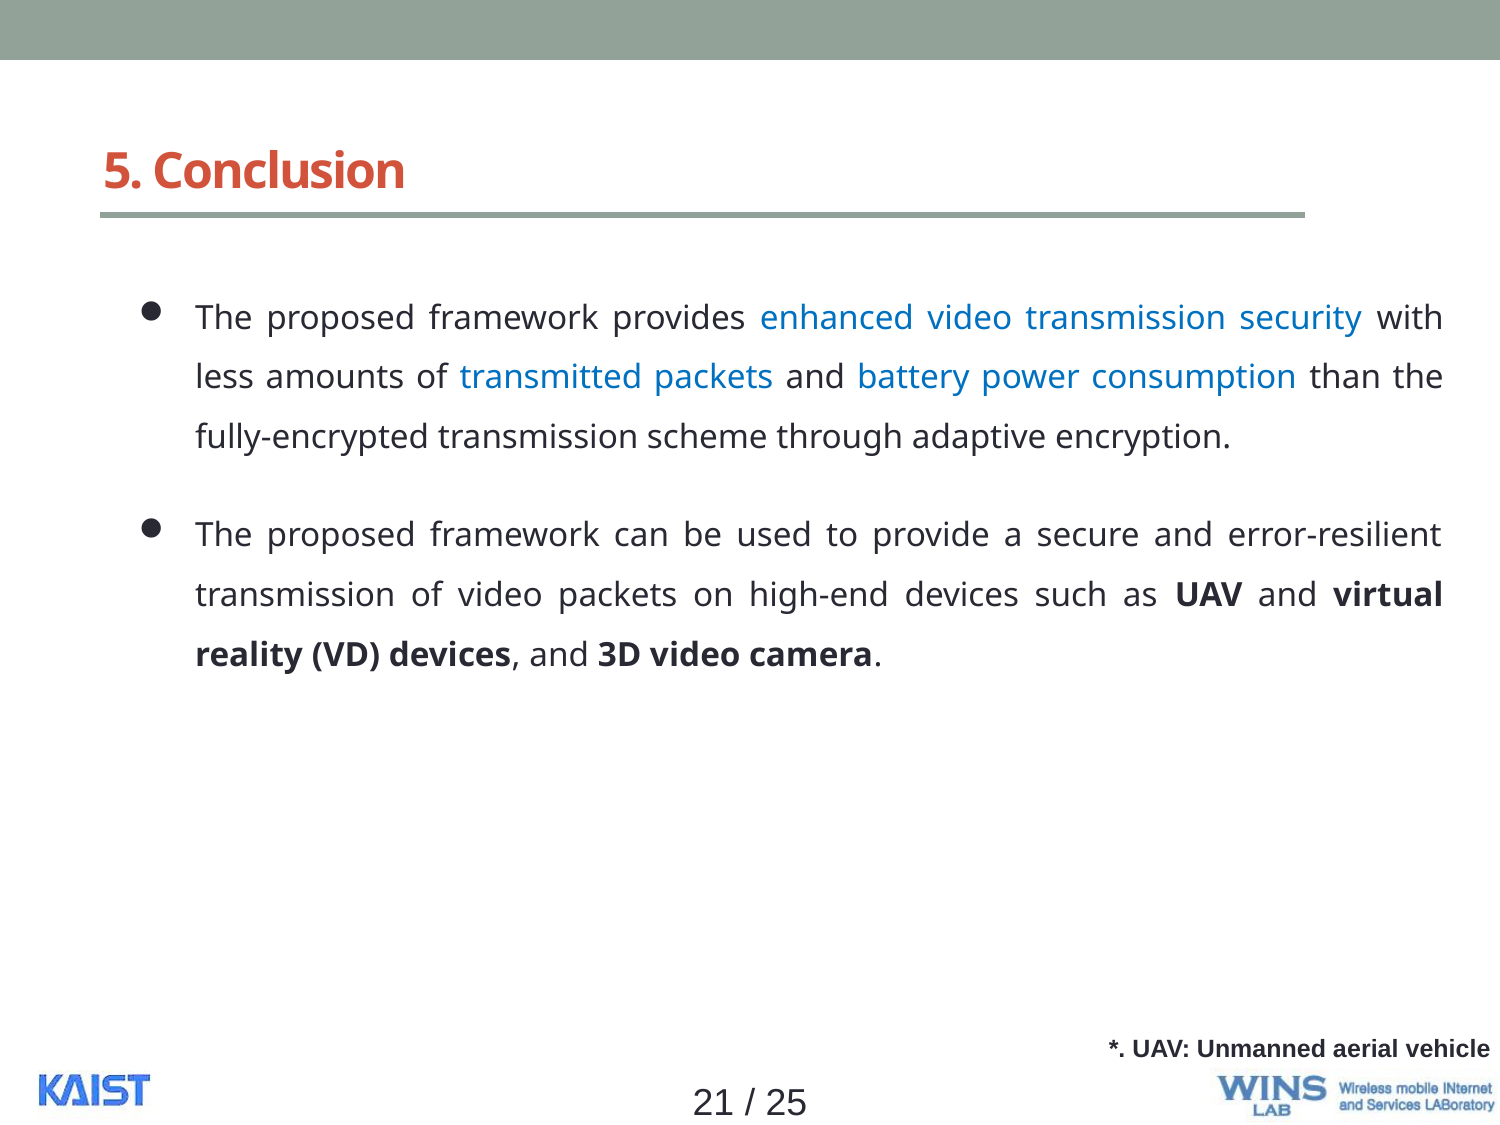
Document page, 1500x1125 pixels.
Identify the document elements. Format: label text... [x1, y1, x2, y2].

title 5. Conclusion [88, 87, 1489, 250]
slide_number 21 / 25 [662, 1071, 838, 1125]
picture [6, 1070, 172, 1125]
text_box The proposed framework provides enhanced video transmission security with less amounts of transmitted packets and battery power consumption than the fully-encrypted transmission scheme through adaptive encryption. The proposed framework can be used to provide a secure and error-resilient transmission of video packets on high-end devices such as UAV and virtual reality (VD) devices, and 3D video camera. [123, 243, 1459, 680]
picture [1210, 1070, 1500, 1123]
text_box *. UAV: Unmanned aerial vehicle [1094, 1025, 1500, 1070]
